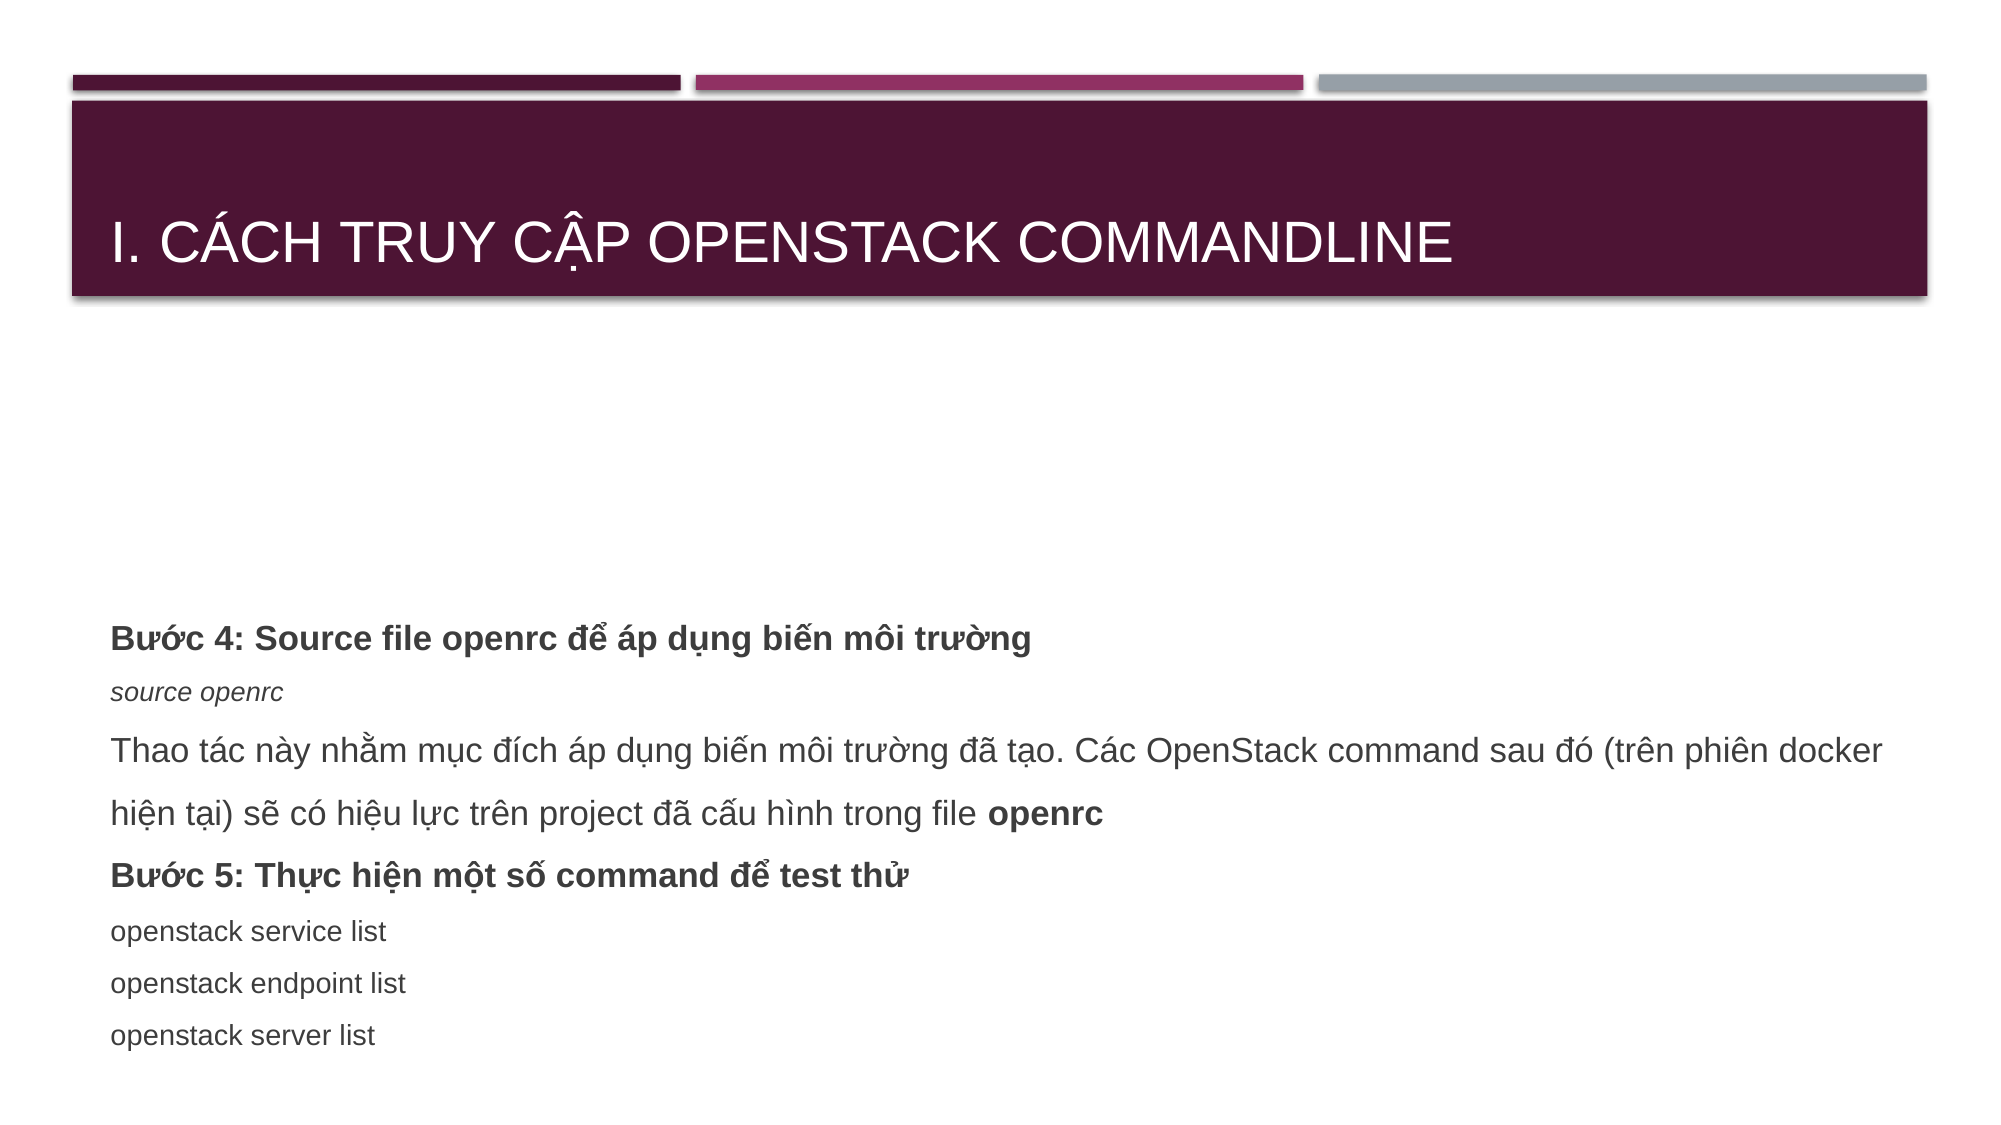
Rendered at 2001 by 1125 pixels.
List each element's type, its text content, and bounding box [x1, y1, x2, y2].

list Bước 4: Source file openrc để áp dụng biến môi trường source openrc Thao tác này nhằm mục đích áp dụng biến môi trường đã tạo. Các OpenStack command sau đó (trên phiên docker hiện tại) sẽ có hiệu lực trên project đã cấu hình trong file openrc Bước 5: Thực hiện một số command để test thử openstack service list openstack endpoint list openstack server list [95, 357, 1905, 1061]
title I. Cách truy cập OpenStack commandline [95, 115, 1905, 282]
